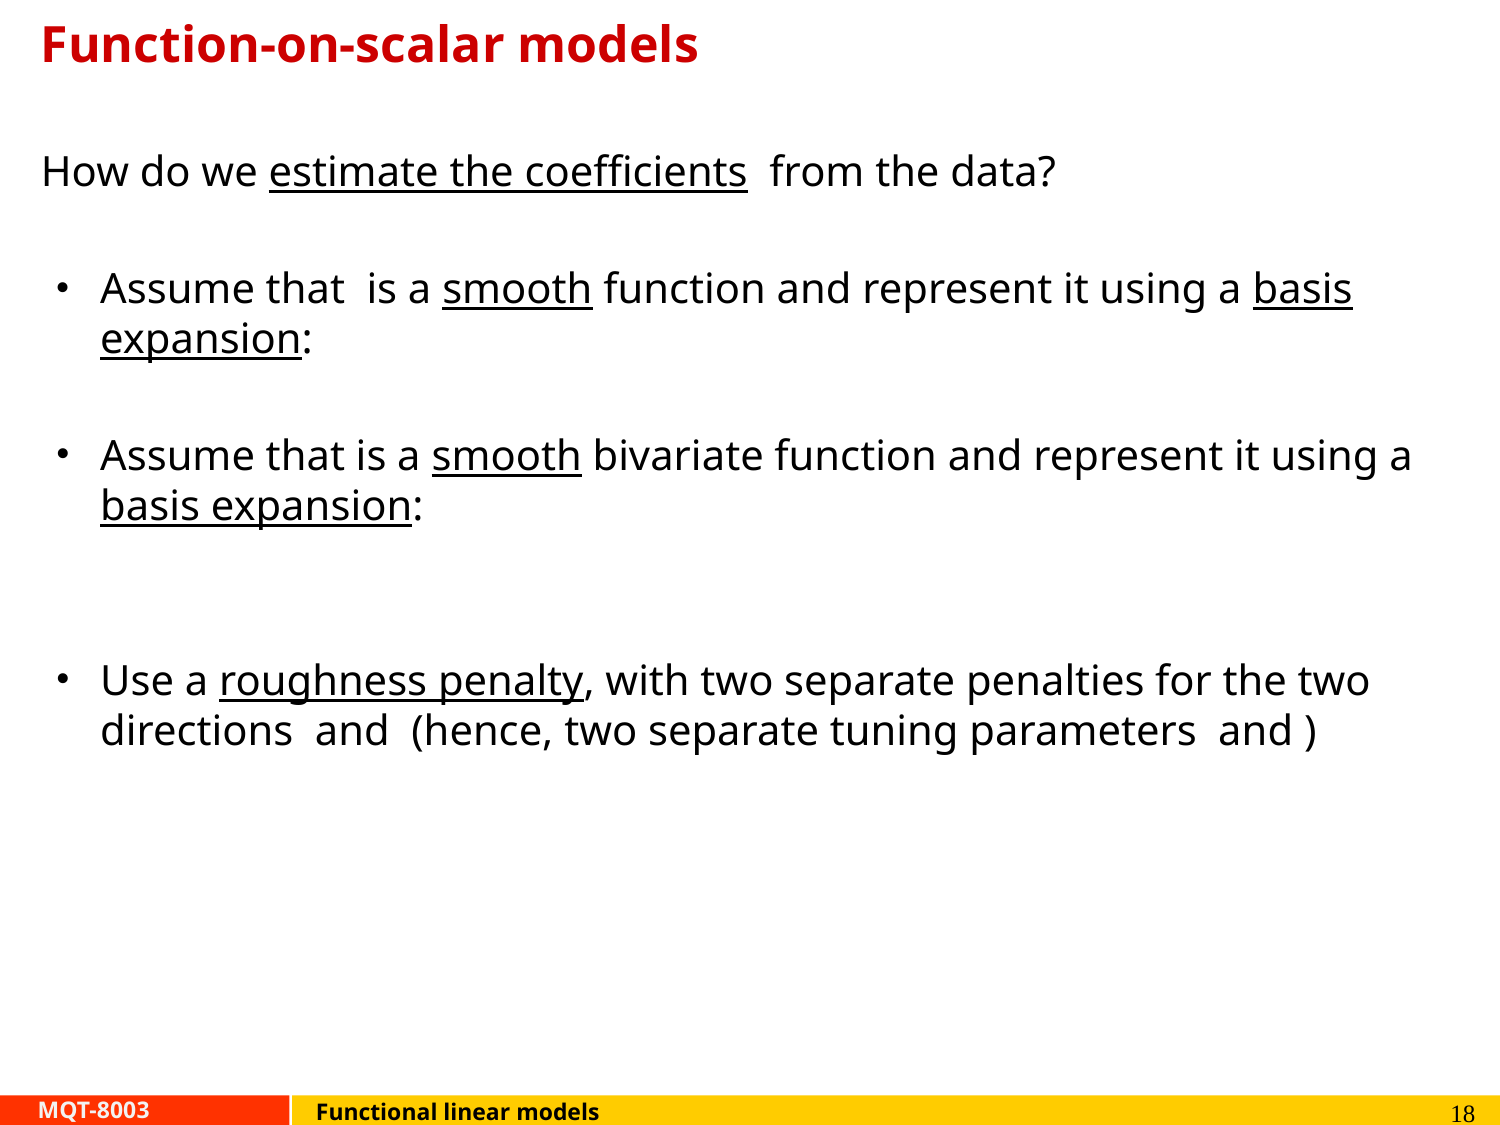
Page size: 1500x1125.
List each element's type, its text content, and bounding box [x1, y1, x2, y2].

title Function-on-scalar models [25, 12, 1475, 73]
slide_number 18 [1152, 1082, 1491, 1125]
text_box Functional linear models [301, 1090, 774, 1125]
